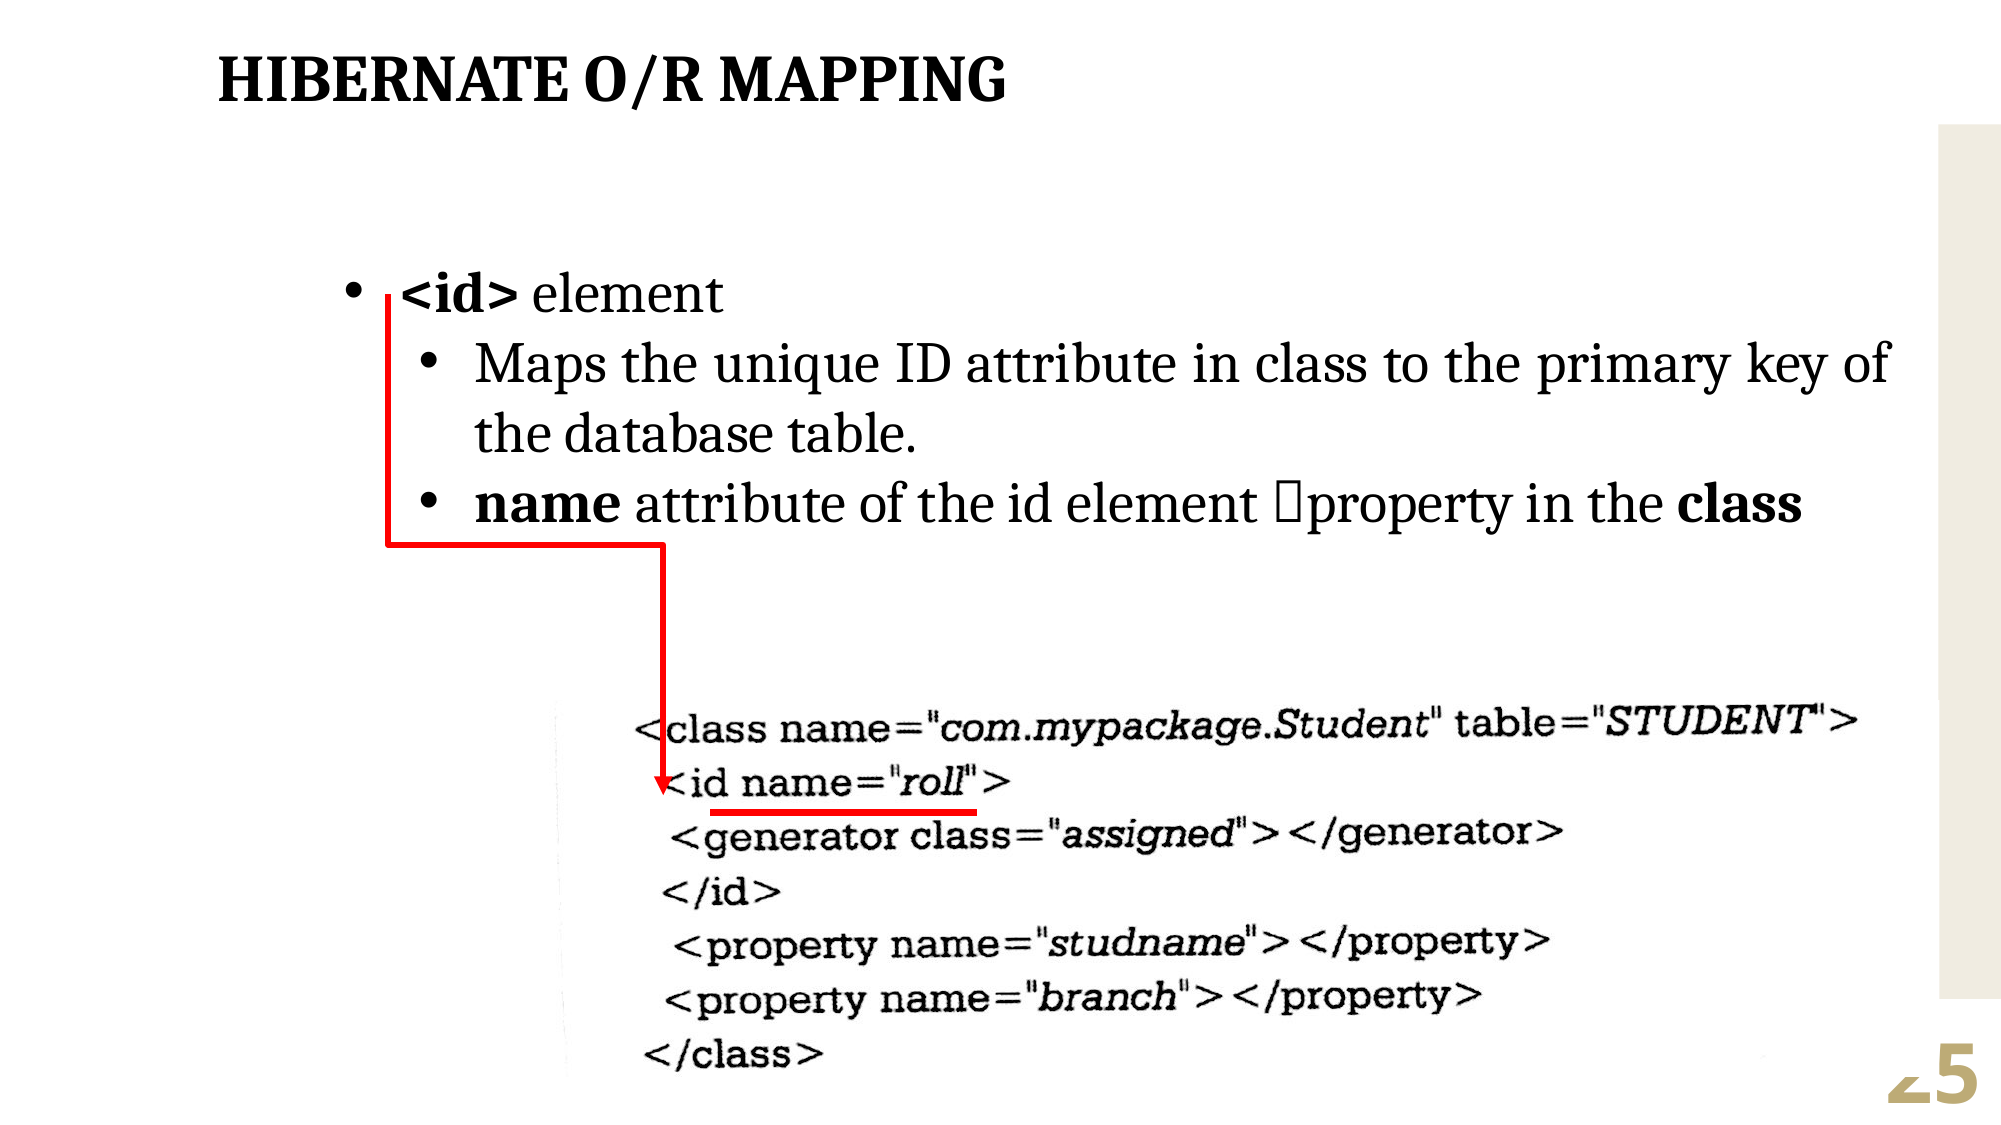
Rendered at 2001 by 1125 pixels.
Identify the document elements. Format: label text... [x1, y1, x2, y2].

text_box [275, 407, 777, 683]
text_box <id> element Maps the unique ID attribute in class to the primary key of the database table. name attribute of the id element property in the class [328, 246, 1906, 542]
text_box HIBERNATE O/R MAPPING [8, 27, 1217, 123]
picture [493, 700, 1940, 1078]
slide_number 25 [1744, 1028, 1996, 1125]
